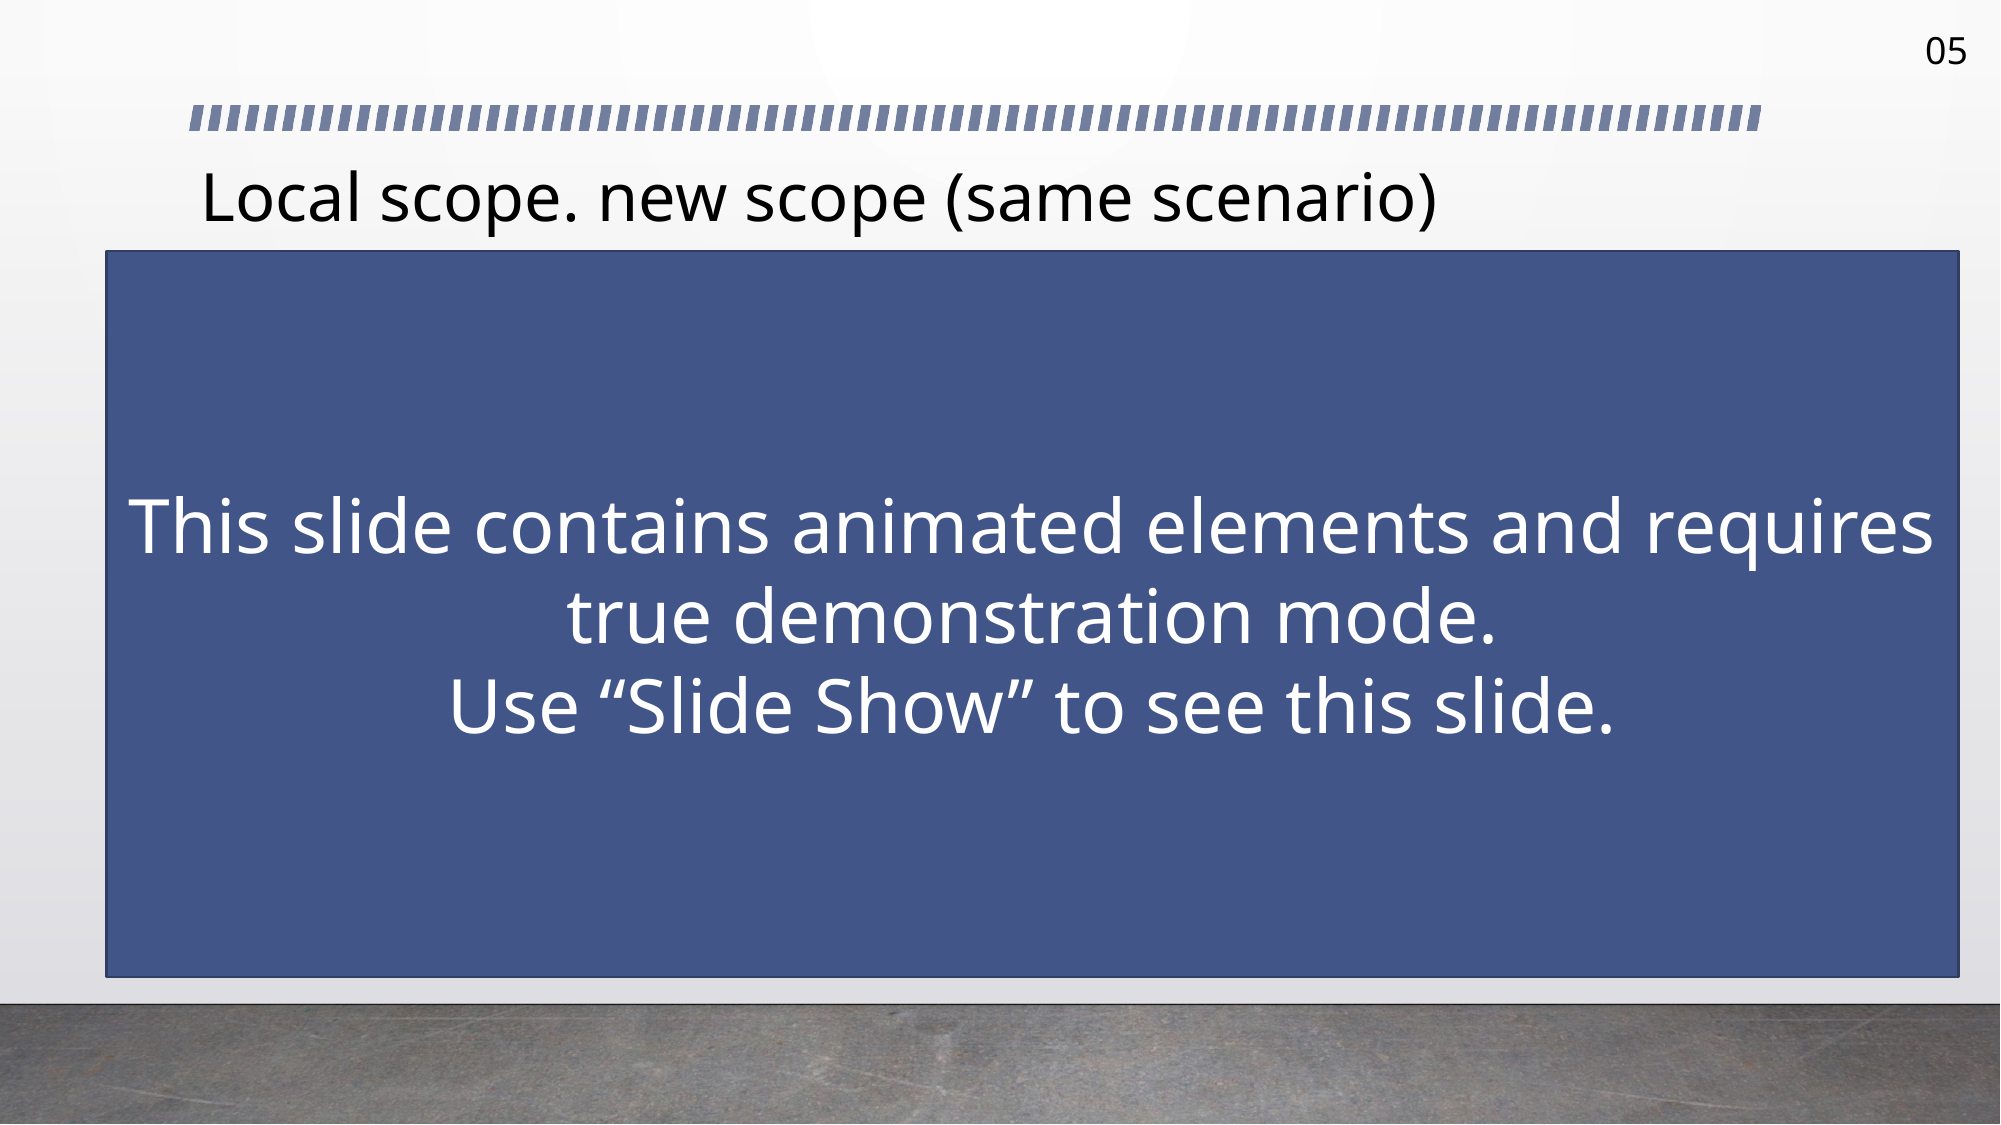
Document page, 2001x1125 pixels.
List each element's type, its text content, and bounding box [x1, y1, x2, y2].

text_box 05 [1910, 19, 1983, 80]
picture [0, 1004, 2000, 1124]
text_box This slide contains animated elements and requires true demonstration mode. Use “Slide Show” to see this slide. [105, 250, 1960, 978]
title Local scope. new scope (same scenario) [185, 156, 1864, 250]
